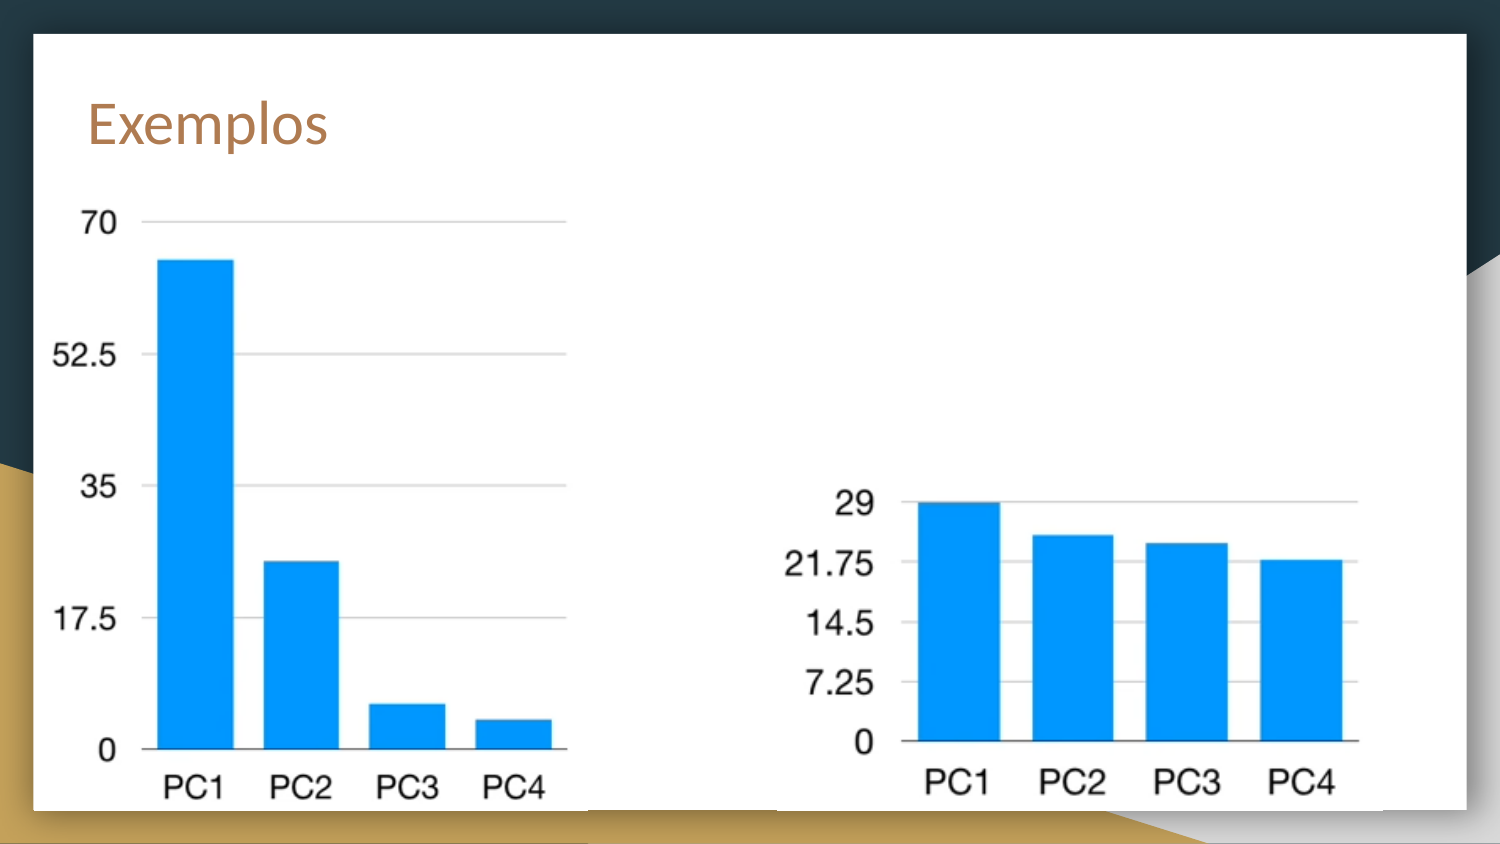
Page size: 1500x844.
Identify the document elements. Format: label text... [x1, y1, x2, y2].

text_box Exemplos [72, 67, 364, 171]
picture [777, 476, 1383, 811]
picture [33, 172, 588, 811]
